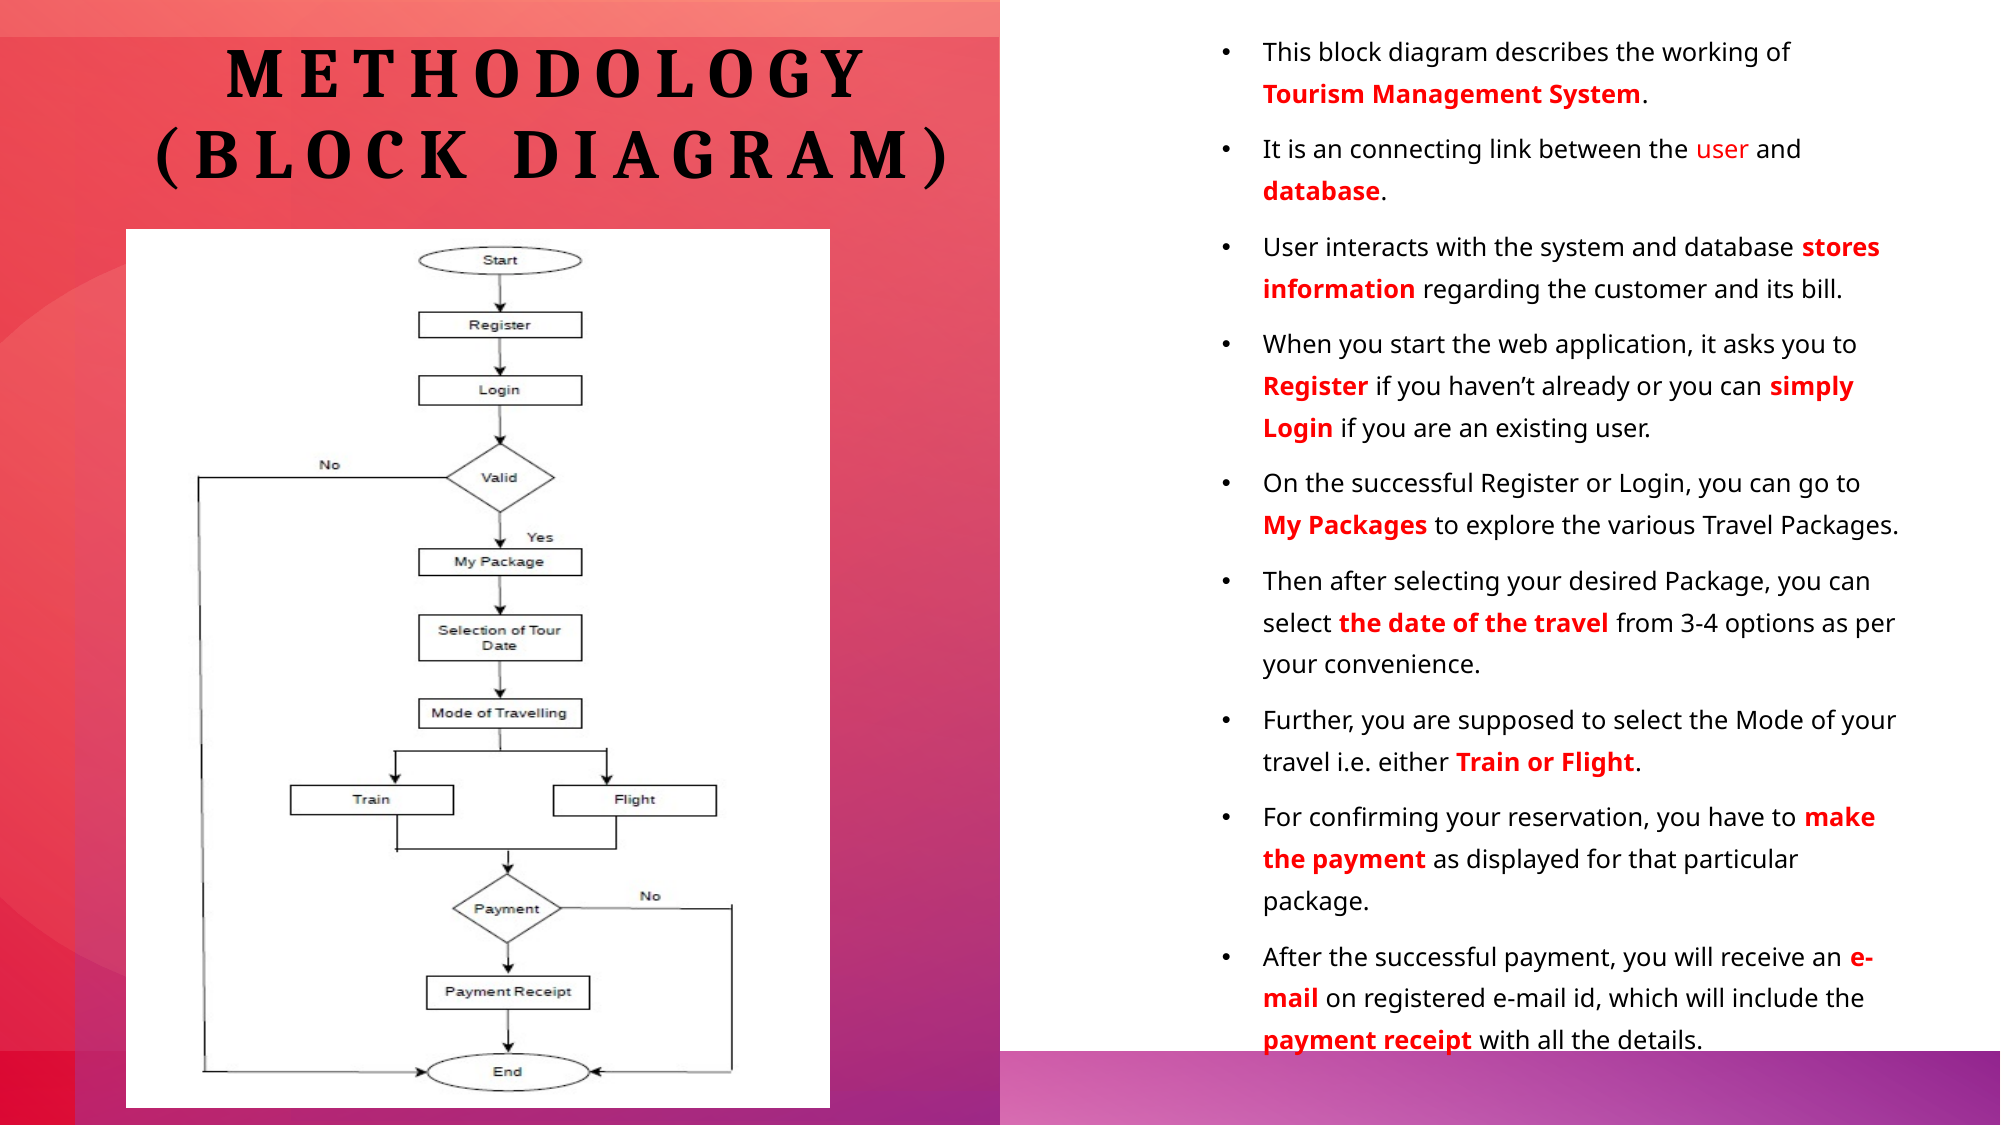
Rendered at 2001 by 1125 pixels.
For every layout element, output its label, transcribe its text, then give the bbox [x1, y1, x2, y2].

picture [126, 229, 830, 1108]
title Methodology (Block diagram) [139, 0, 965, 230]
list This block diagram describes the working of Tourism Management System. It is an connecting link between the user and database. User interacts with the system and database stores information regarding the customer and its bill. When you start the web application, it asks you to Register if you haven’t already or you can simply Login if you are an existing user. On the successful Register or Login, you can go to My Packages to explore the various Travel Packages. Then after selecting your desired Package, you can select the date of the travel from 3-4 options as per your convenience. Further, you are supposed to select the Mode of your travel i.e. either Train or Flight. For confirming your reservation, you have to make the payment as displayed for that particular package. After the successful payment, you will receive an e-mail on registered e-mail id, which will include the payment receipt with all the details. [1221, 23, 1904, 1061]
